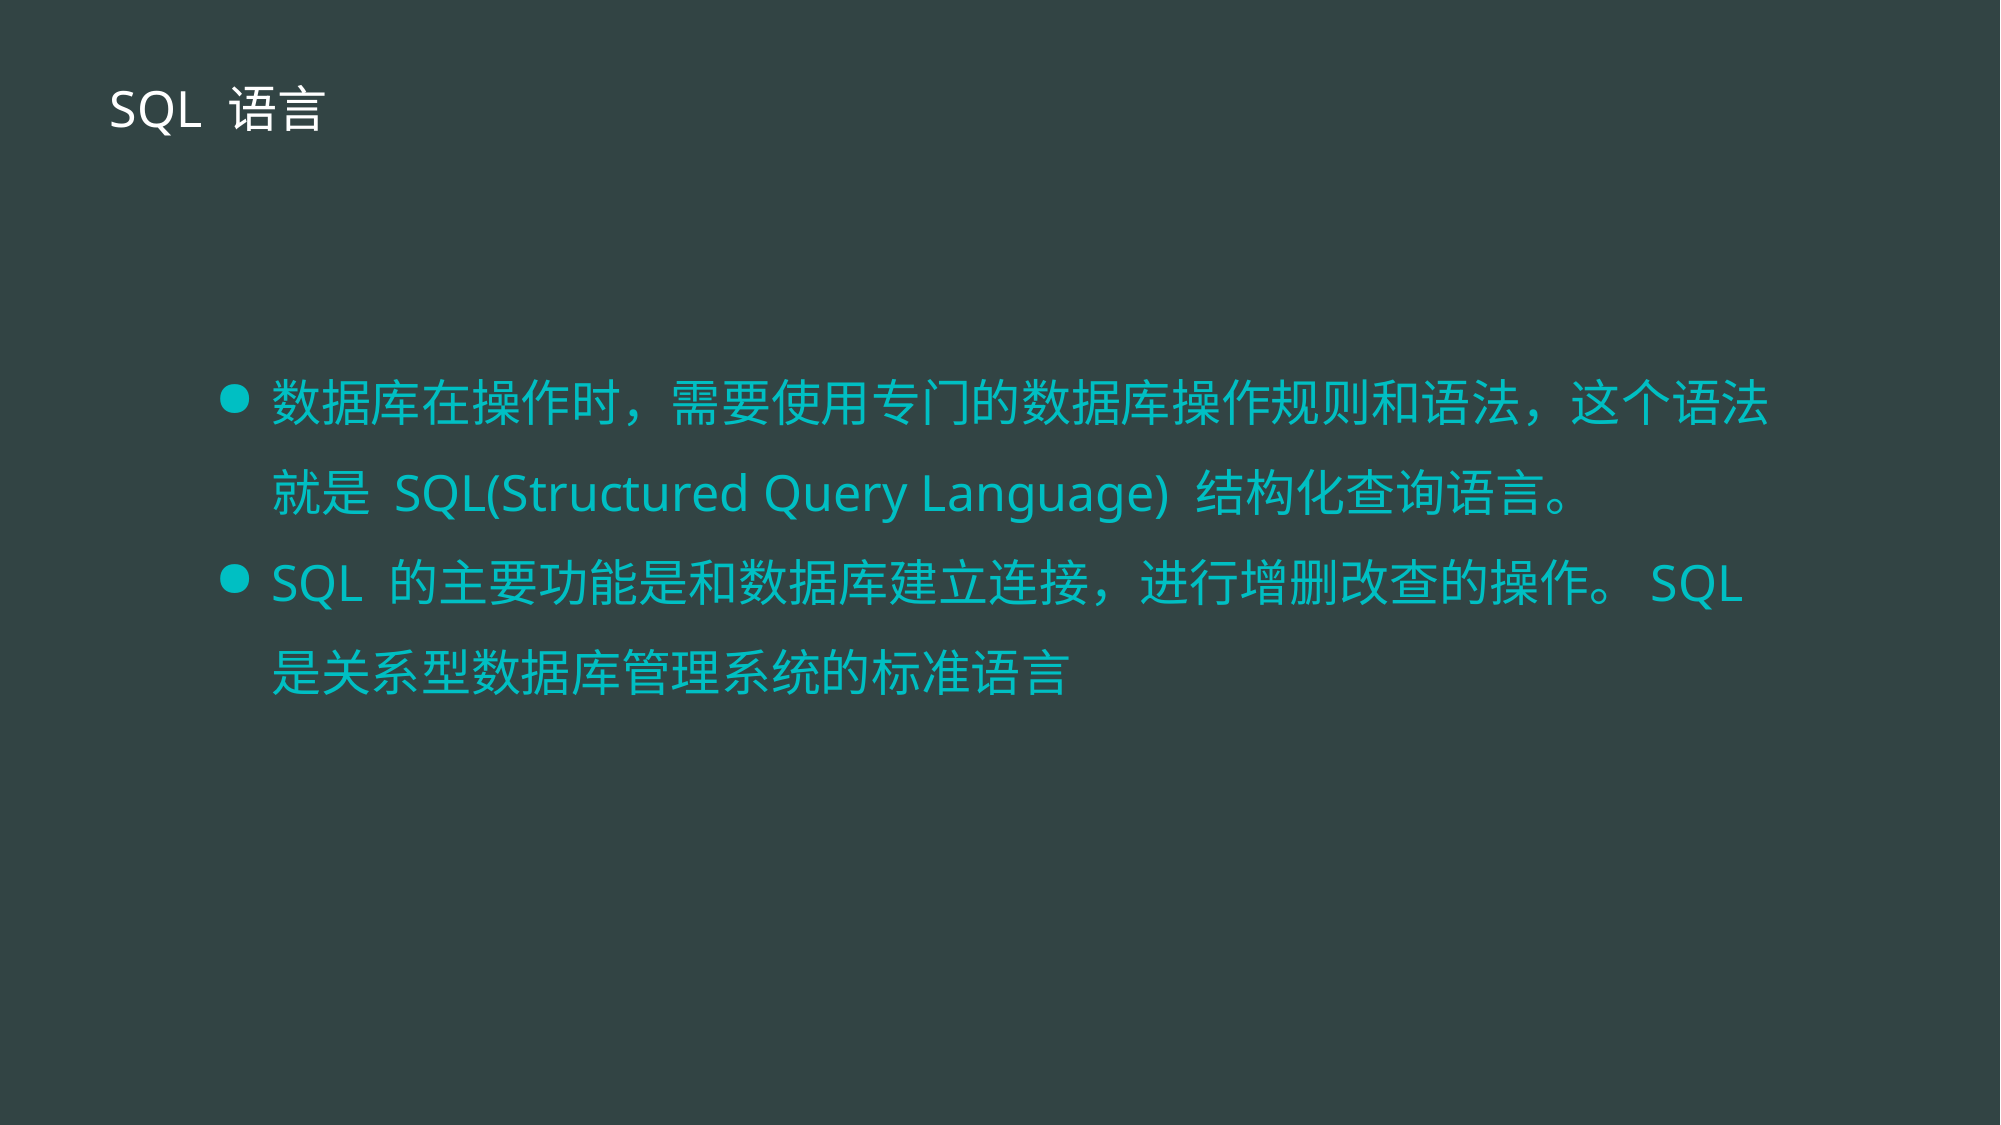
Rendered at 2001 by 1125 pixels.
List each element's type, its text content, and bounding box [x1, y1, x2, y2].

text_box 数据库在操作时，需要使用专门的数据库操作规则和语法，这个语法就是 SQL(Structured Query Language) 结构化查询语言。 SQL 的主要功能是和数据库建立连接，进行增删改查的操作。SQL是关系型数据库管理系统的标准语言 [207, 334, 1793, 710]
text_box SQL 语言 [102, 70, 335, 146]
